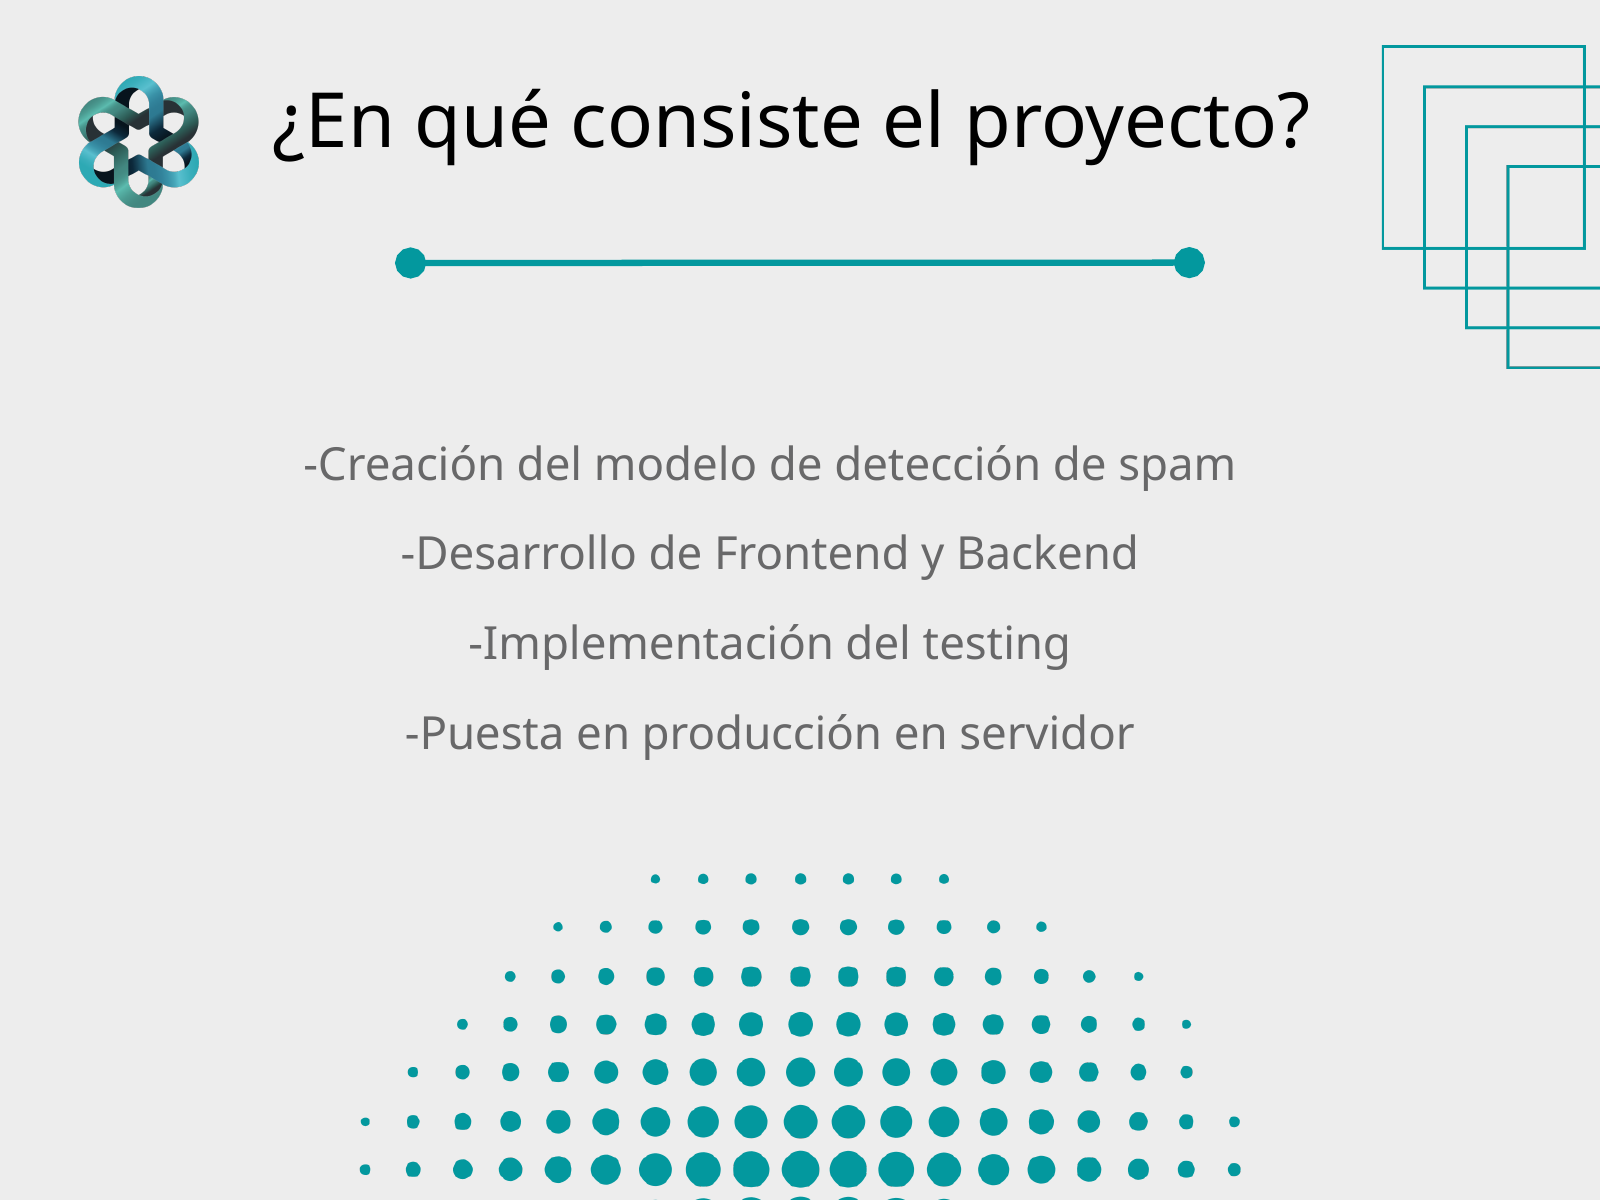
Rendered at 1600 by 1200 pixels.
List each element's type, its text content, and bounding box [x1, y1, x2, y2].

text_box -Creación del modelo de detección de spam -Desarrollo de Frontend y Backend -Implementación del testing -Puesta en producción en servidor [201, 399, 1338, 848]
text_box [312, 873, 1288, 1200]
text_box ¿En qué consiste el proyecto? [223, 87, 1360, 164]
text_box [75, 76, 202, 208]
text_box [1381, 45, 1600, 369]
text_box [400, 252, 1200, 274]
